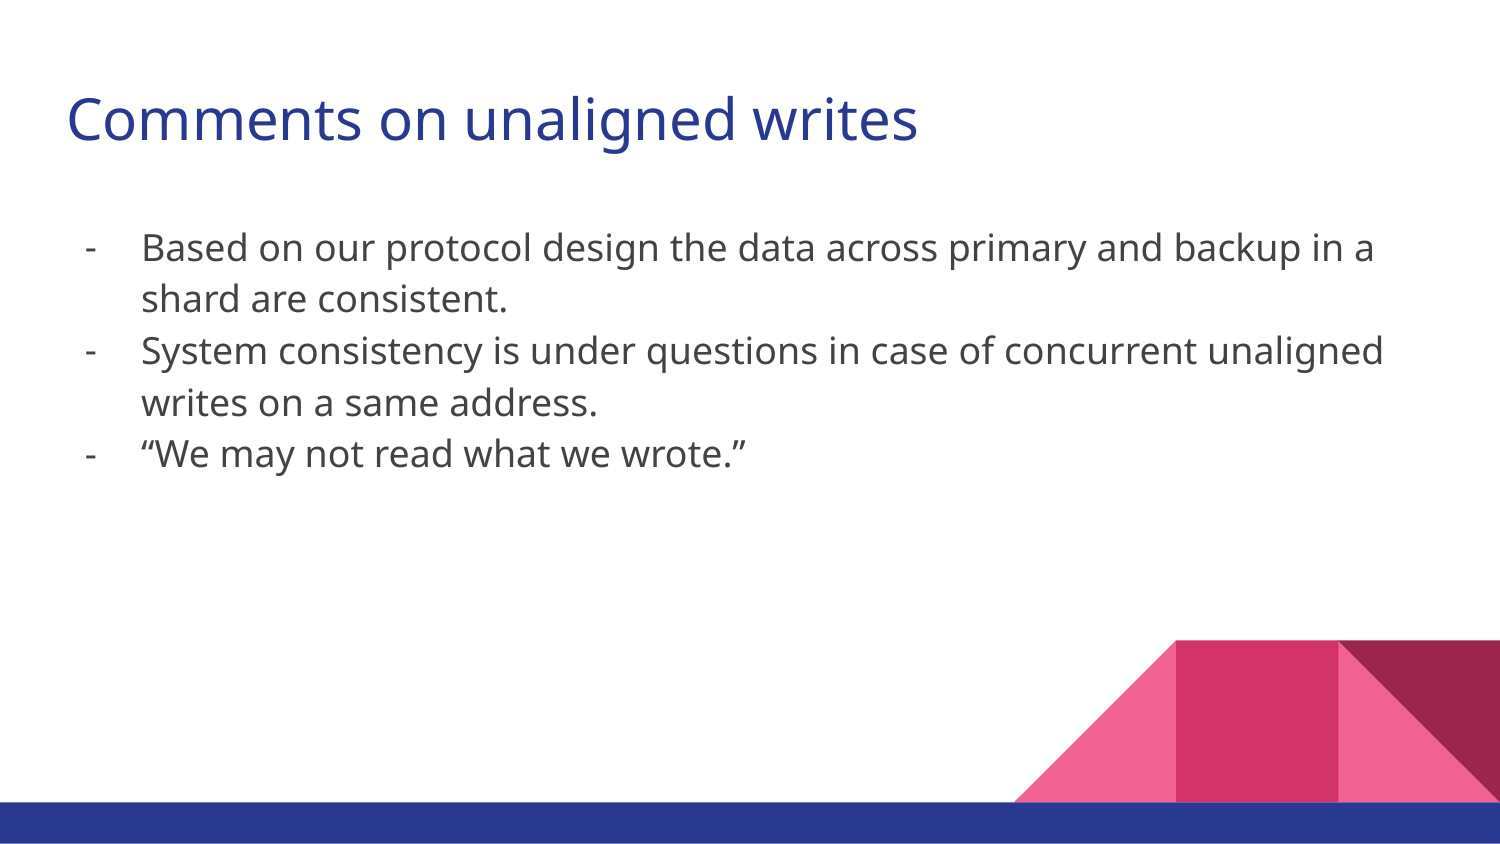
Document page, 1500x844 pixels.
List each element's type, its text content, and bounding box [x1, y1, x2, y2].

list Based on our protocol design the data across primary and backup in a shard are consistent. System consistency is under questions in case of concurrent unaligned writes on a same address. “We may not read what we wrote.” [51, 201, 1449, 750]
title Comments on unaligned writes [51, 67, 1449, 167]
